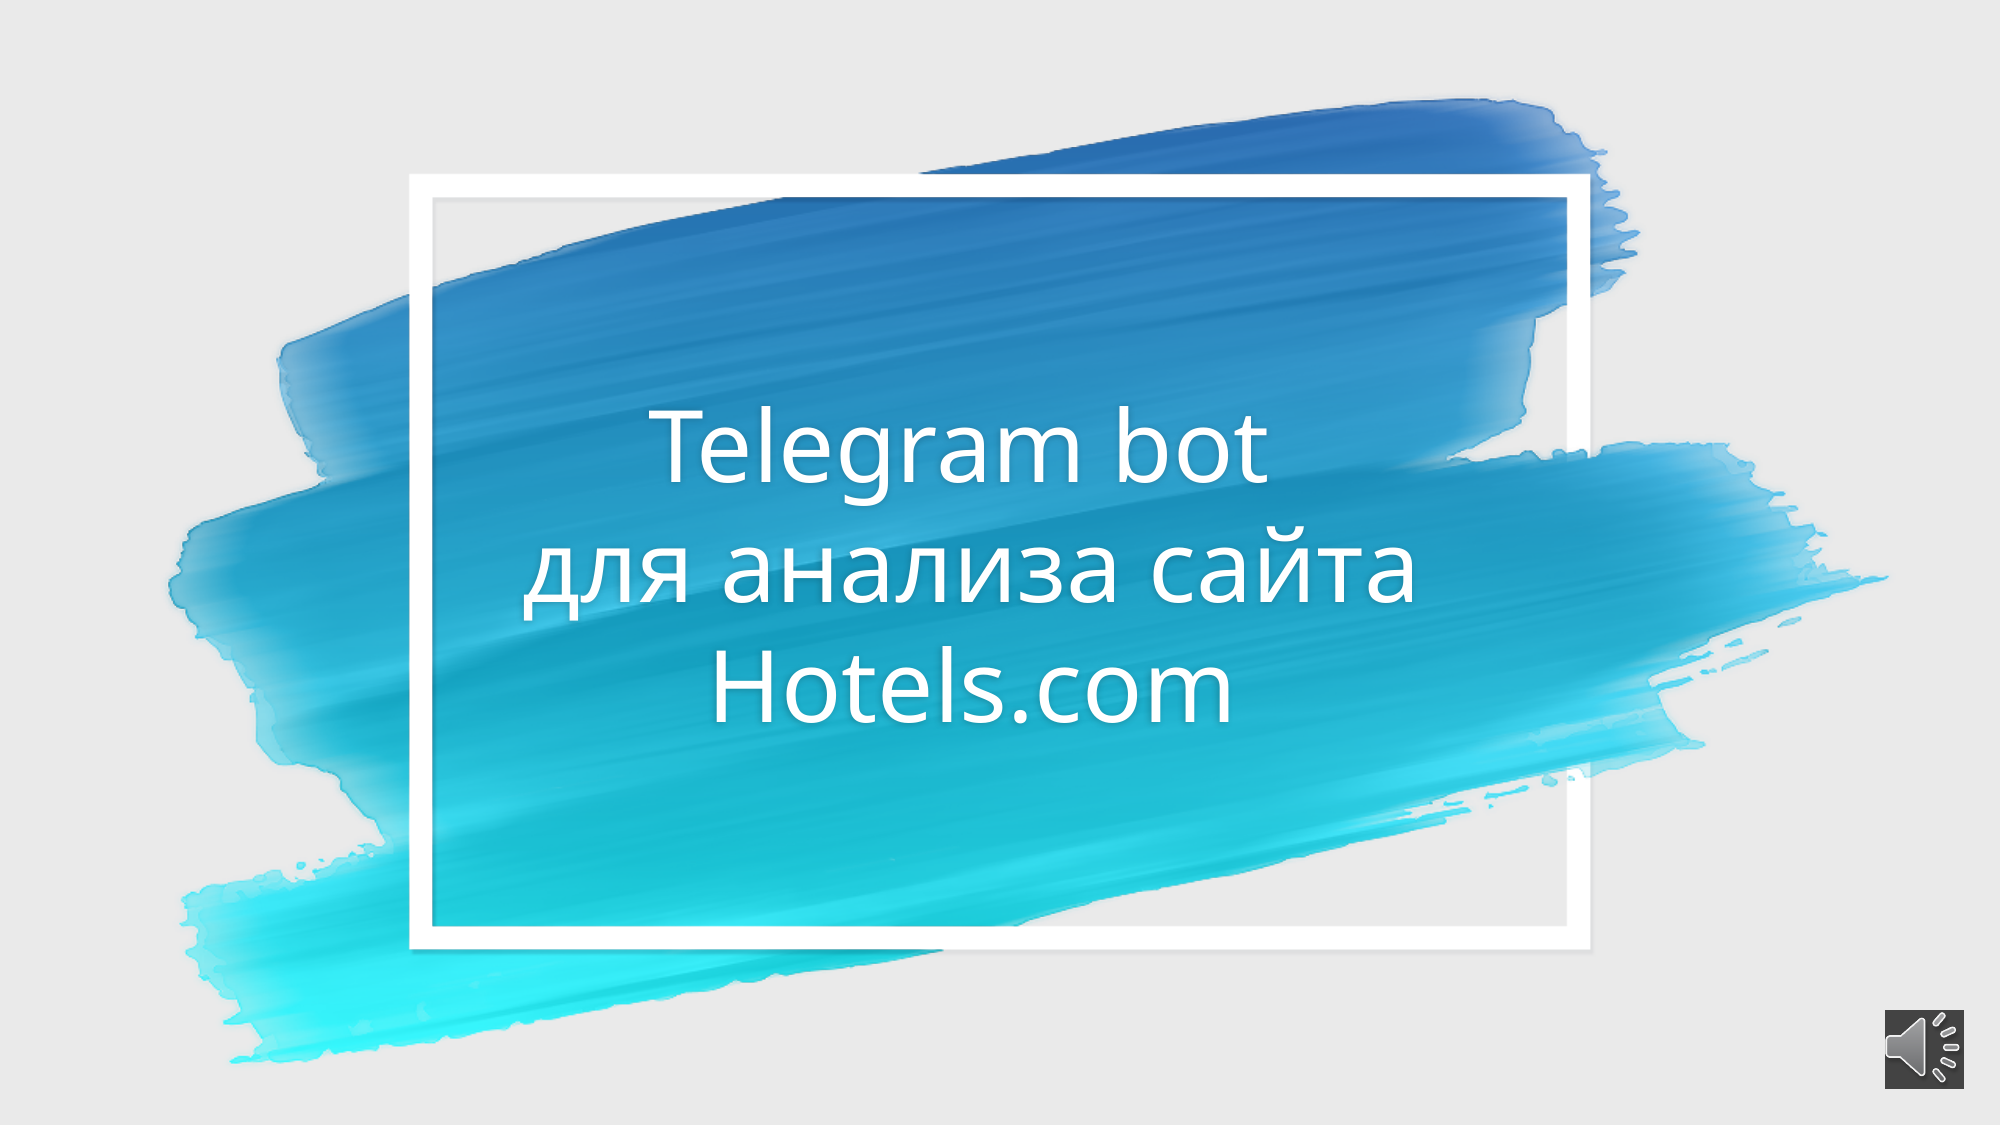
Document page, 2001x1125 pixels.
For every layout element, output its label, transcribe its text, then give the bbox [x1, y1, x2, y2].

title Telegram bot для анализа сайта Hotels.com [352, 267, 1592, 858]
picture [0, 0, 2000, 1125]
